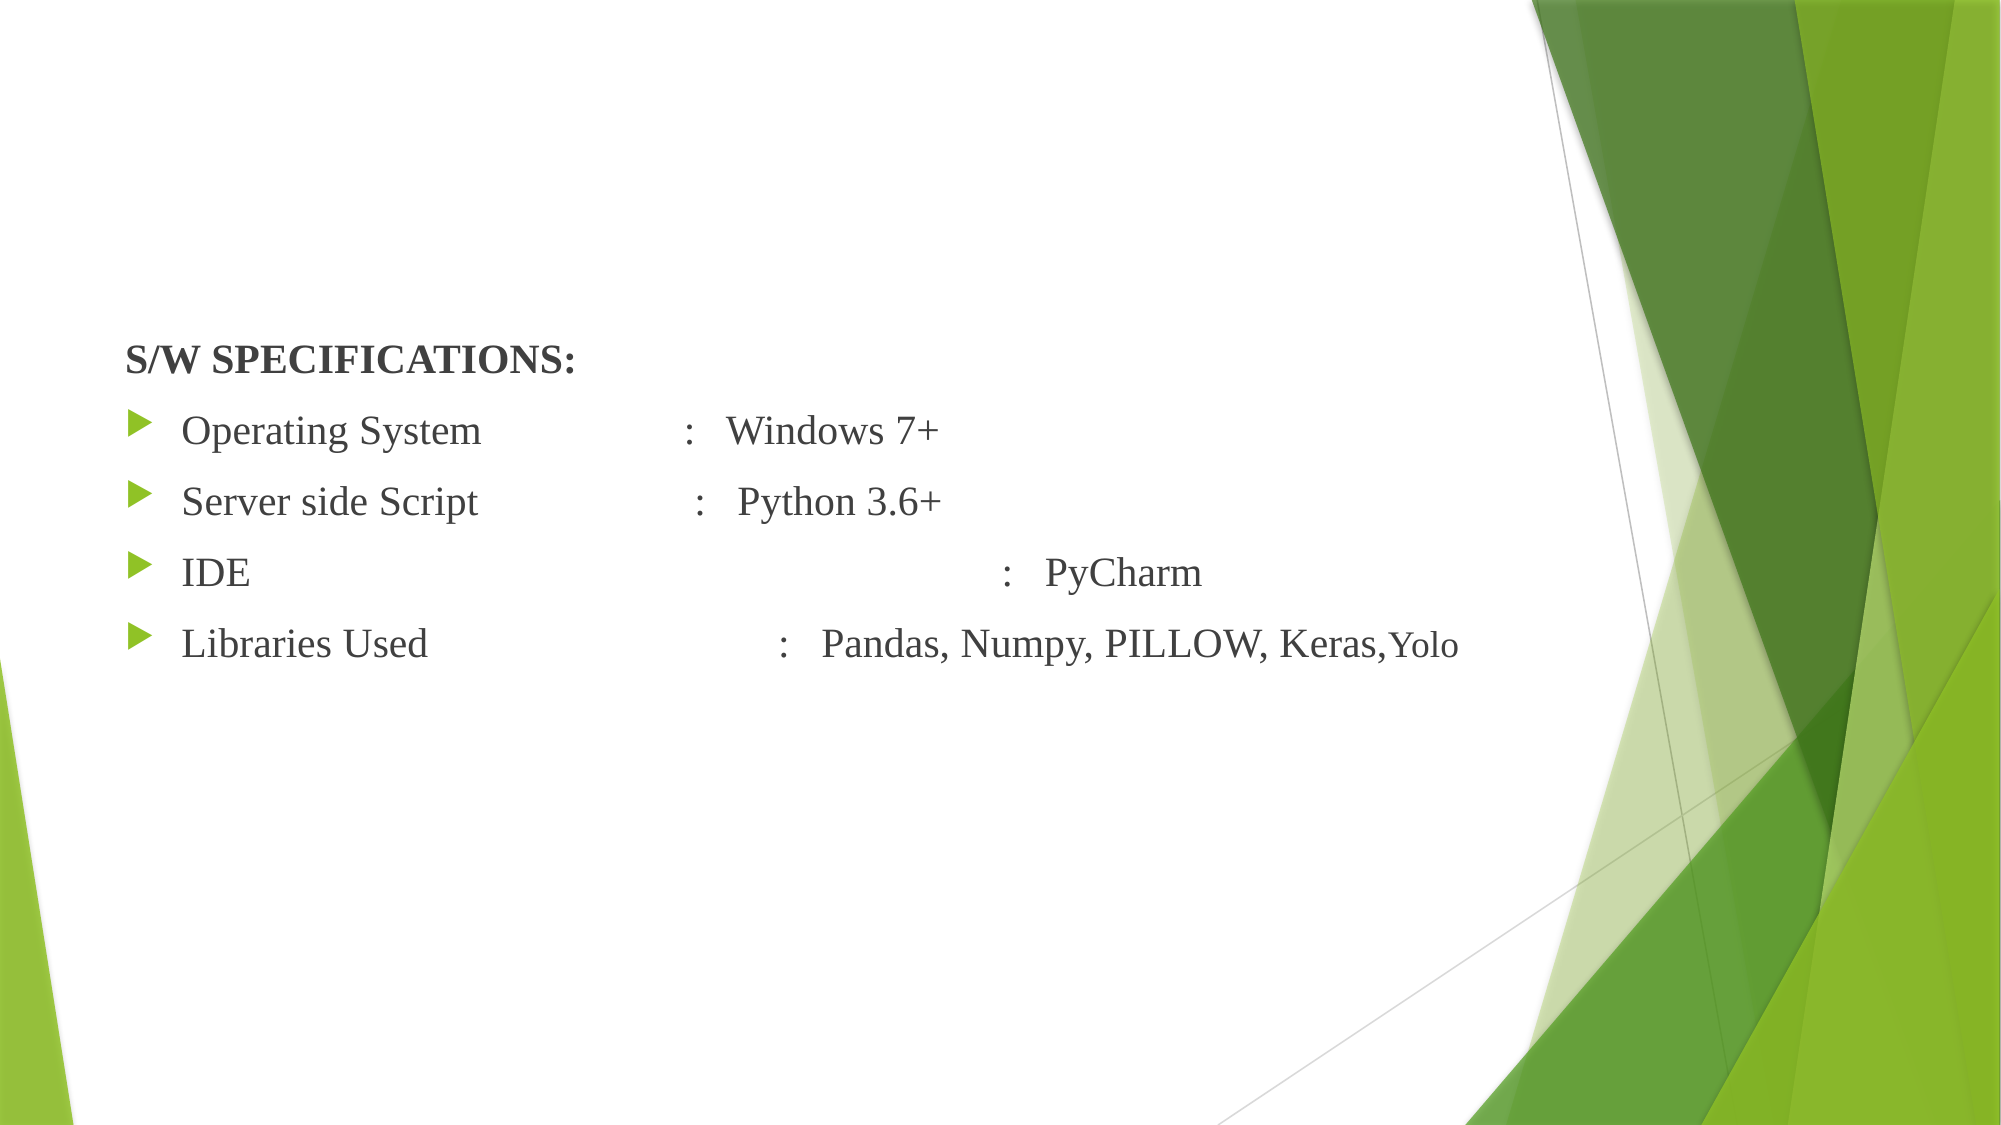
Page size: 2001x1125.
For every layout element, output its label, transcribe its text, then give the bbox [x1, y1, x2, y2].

list S/W SPECIFICATIONS: Operating System : Windows 7+ Server side Script : Python 3.6+ IDE : PyCharm Libraries Used : Pandas, Numpy, PILLOW, Keras,Yolo [110, 324, 1550, 801]
